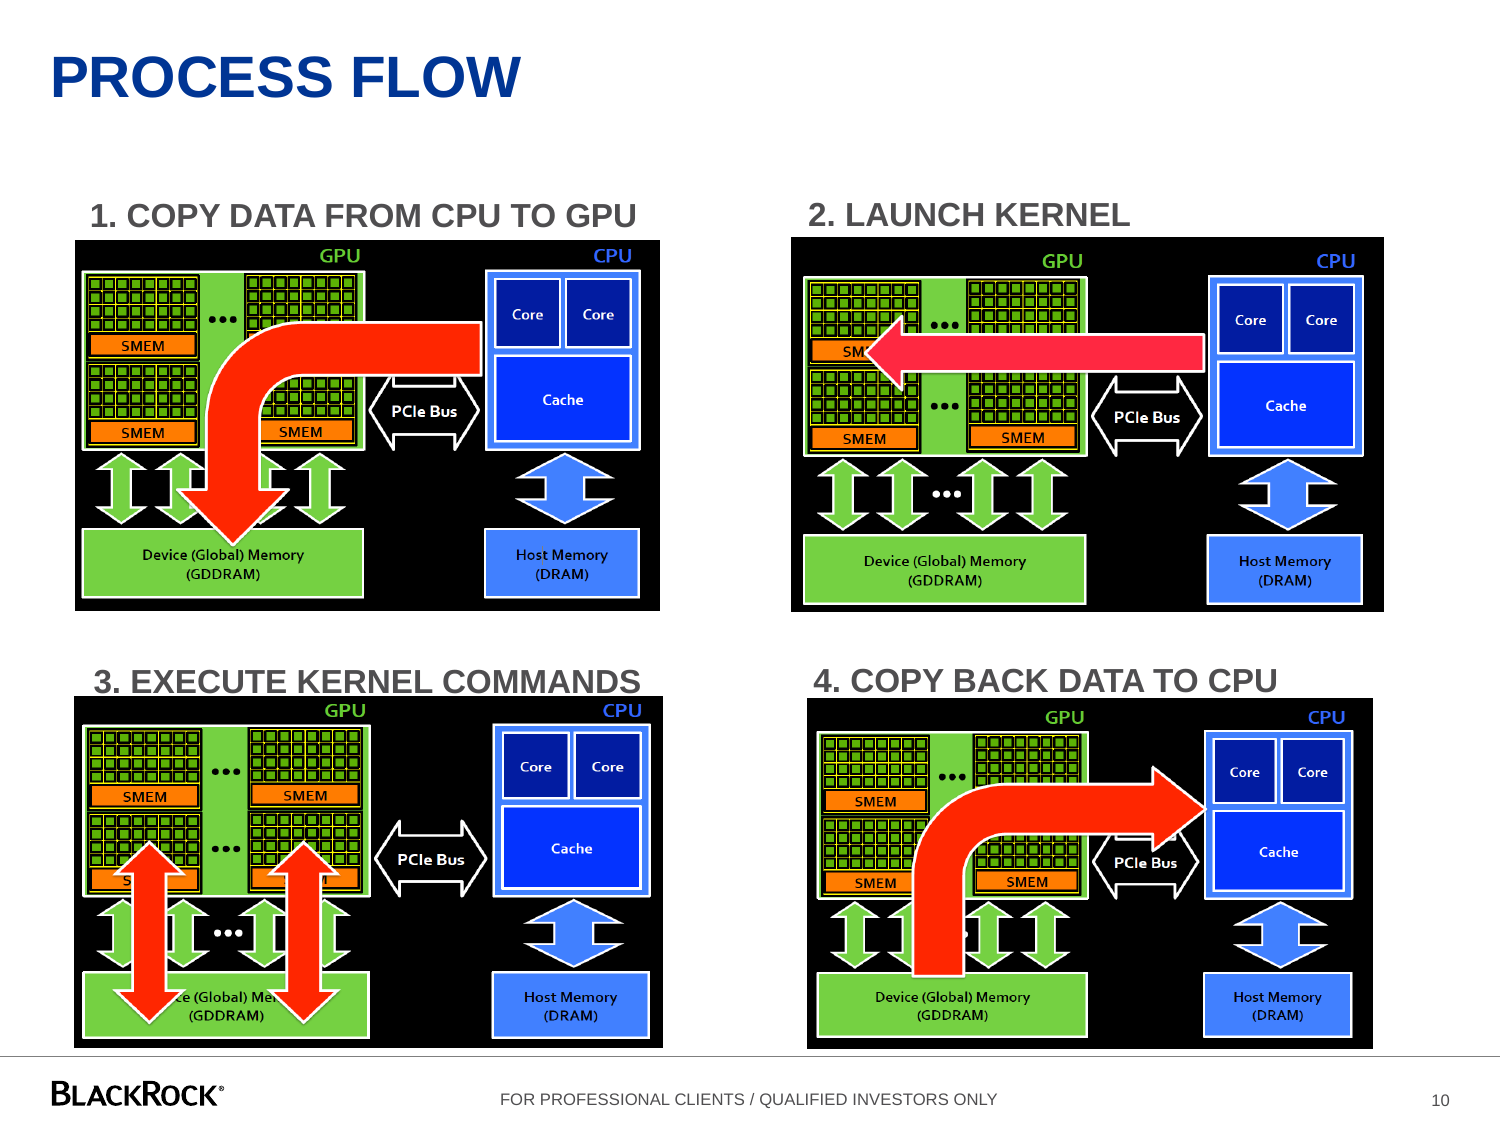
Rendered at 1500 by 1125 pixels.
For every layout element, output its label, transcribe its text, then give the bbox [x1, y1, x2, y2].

text_box 3. EXECUTE KERNEL COMMANDS [78, 653, 659, 694]
picture [807, 698, 1373, 1050]
text_box 4. COPY BACK DATA TO CPU [798, 651, 1379, 707]
text_box 1. COPY DATA FROM CPU TO GPU [75, 186, 656, 238]
picture [74, 696, 663, 1048]
picture [791, 236, 1385, 612]
title PROCESS FLOW [50, 24, 1450, 124]
text_box 2. LAUNCH KERNEL [793, 186, 1374, 235]
picture [74, 240, 660, 611]
slide_number 10 [1388, 1081, 1450, 1118]
footer For professional clients / qualified investors only [246, 1081, 1253, 1118]
